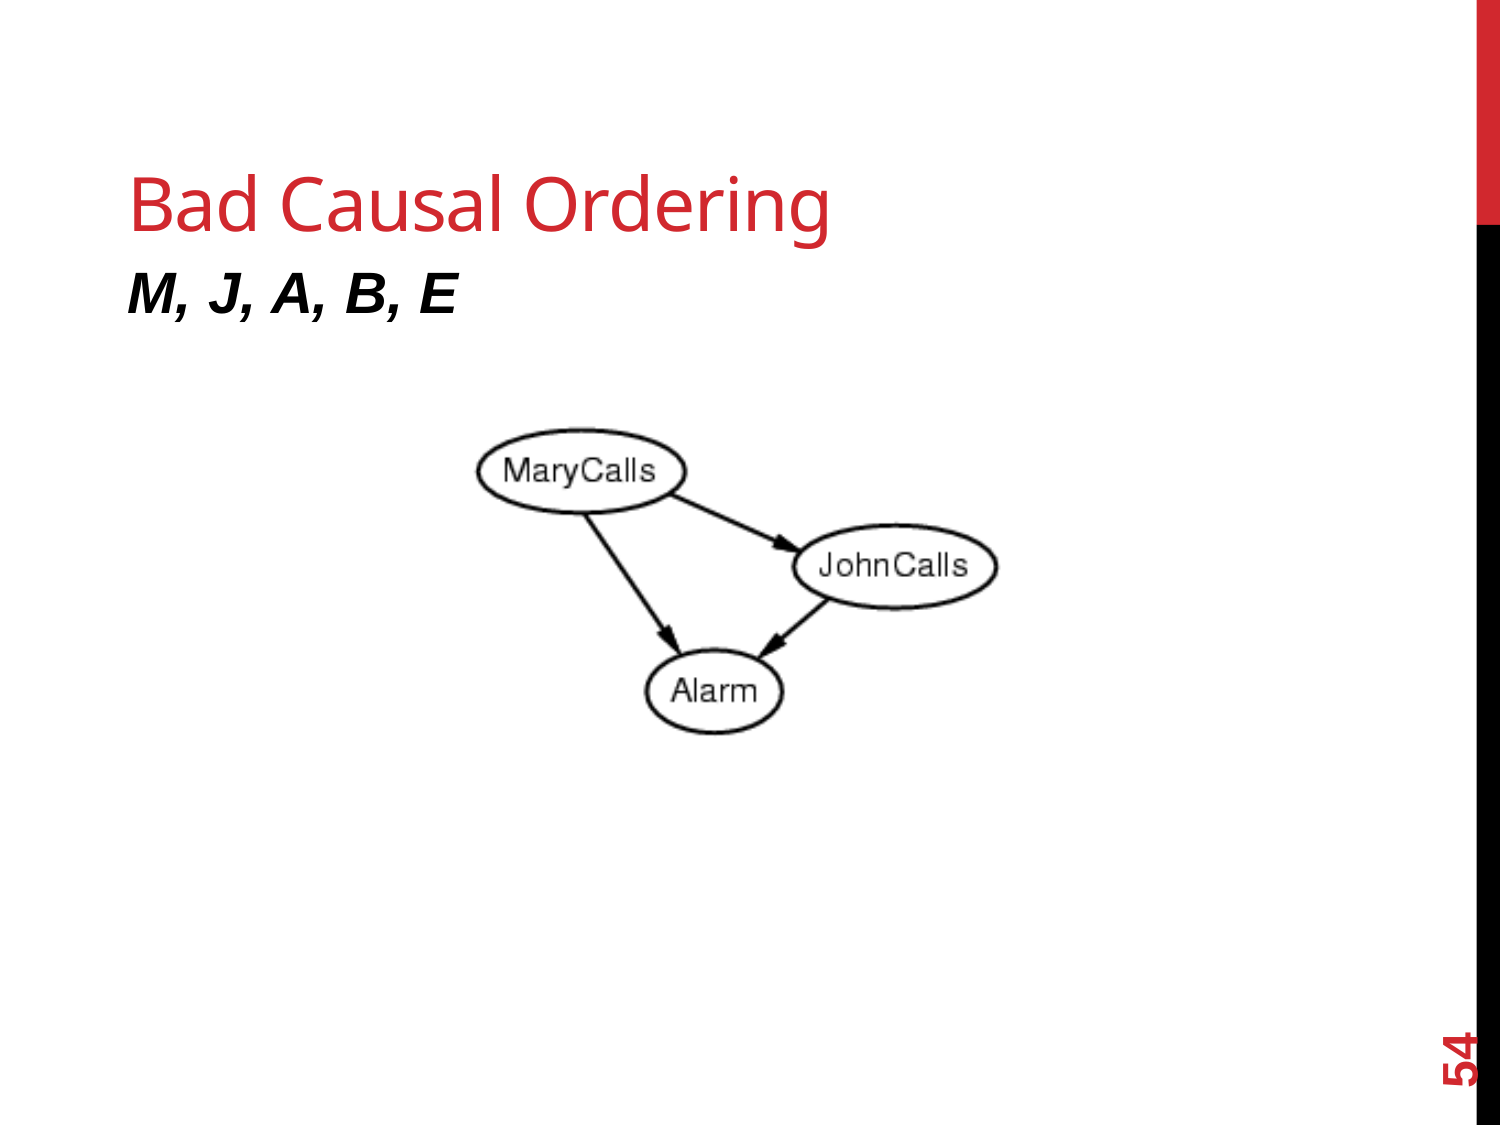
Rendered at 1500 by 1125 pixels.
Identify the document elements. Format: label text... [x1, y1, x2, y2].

slide_number 54 [1427, 887, 1488, 1104]
list M, J, A, B, E [112, 247, 1449, 1049]
title Bad Causal Ordering [112, 66, 1388, 255]
picture [388, 413, 1103, 1036]
